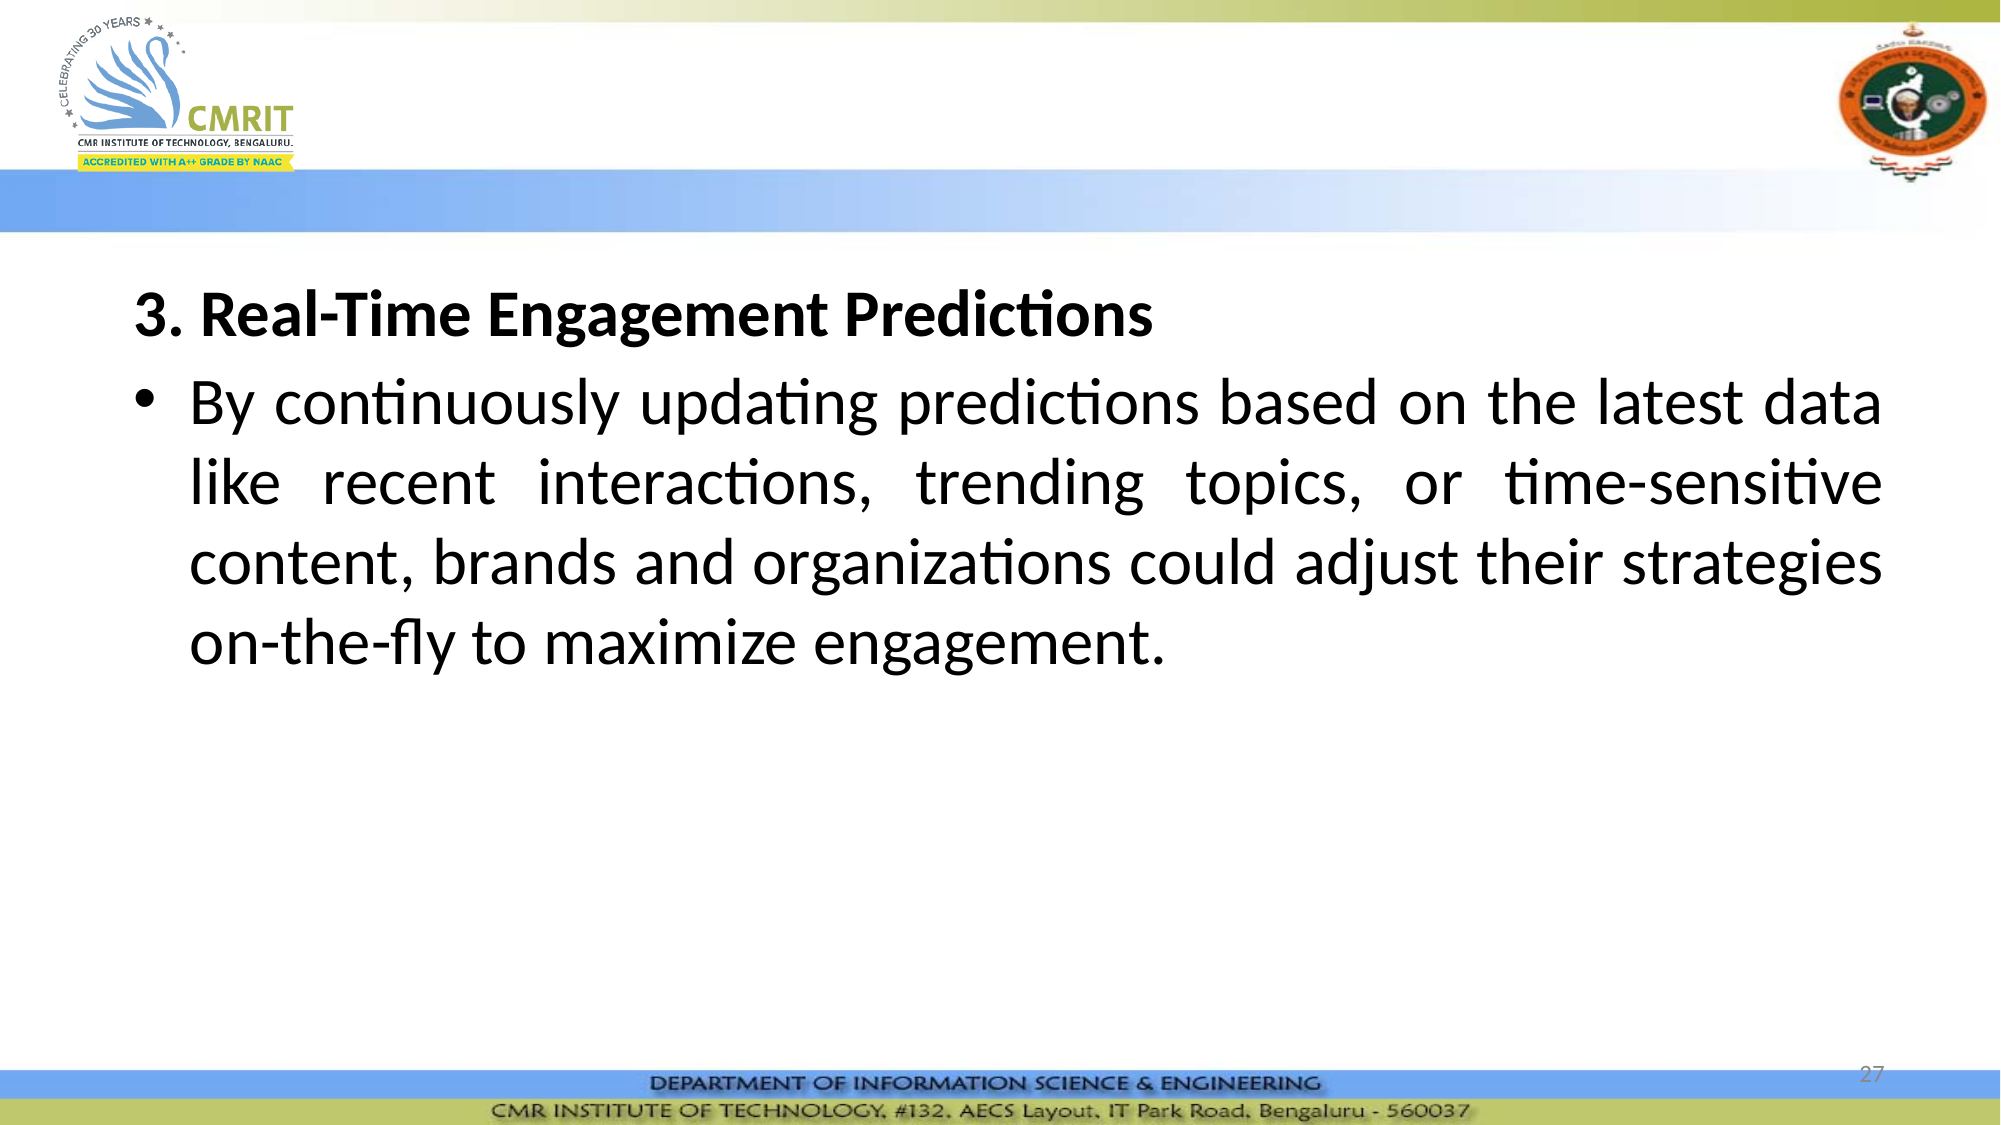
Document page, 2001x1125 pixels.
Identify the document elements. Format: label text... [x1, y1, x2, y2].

title [99, 45, 1900, 233]
picture [0, 0, 2001, 1125]
list 3. Real-Time Engagement Predictions By continuously updating predictions based on the latest data like recent interactions, trending topics, or time-sensitive content, brands and organizations could adjust their strategies on-the-fly to maximize engagement. [99, 262, 1900, 1005]
slide_number ‹#› [1433, 1042, 1900, 1103]
